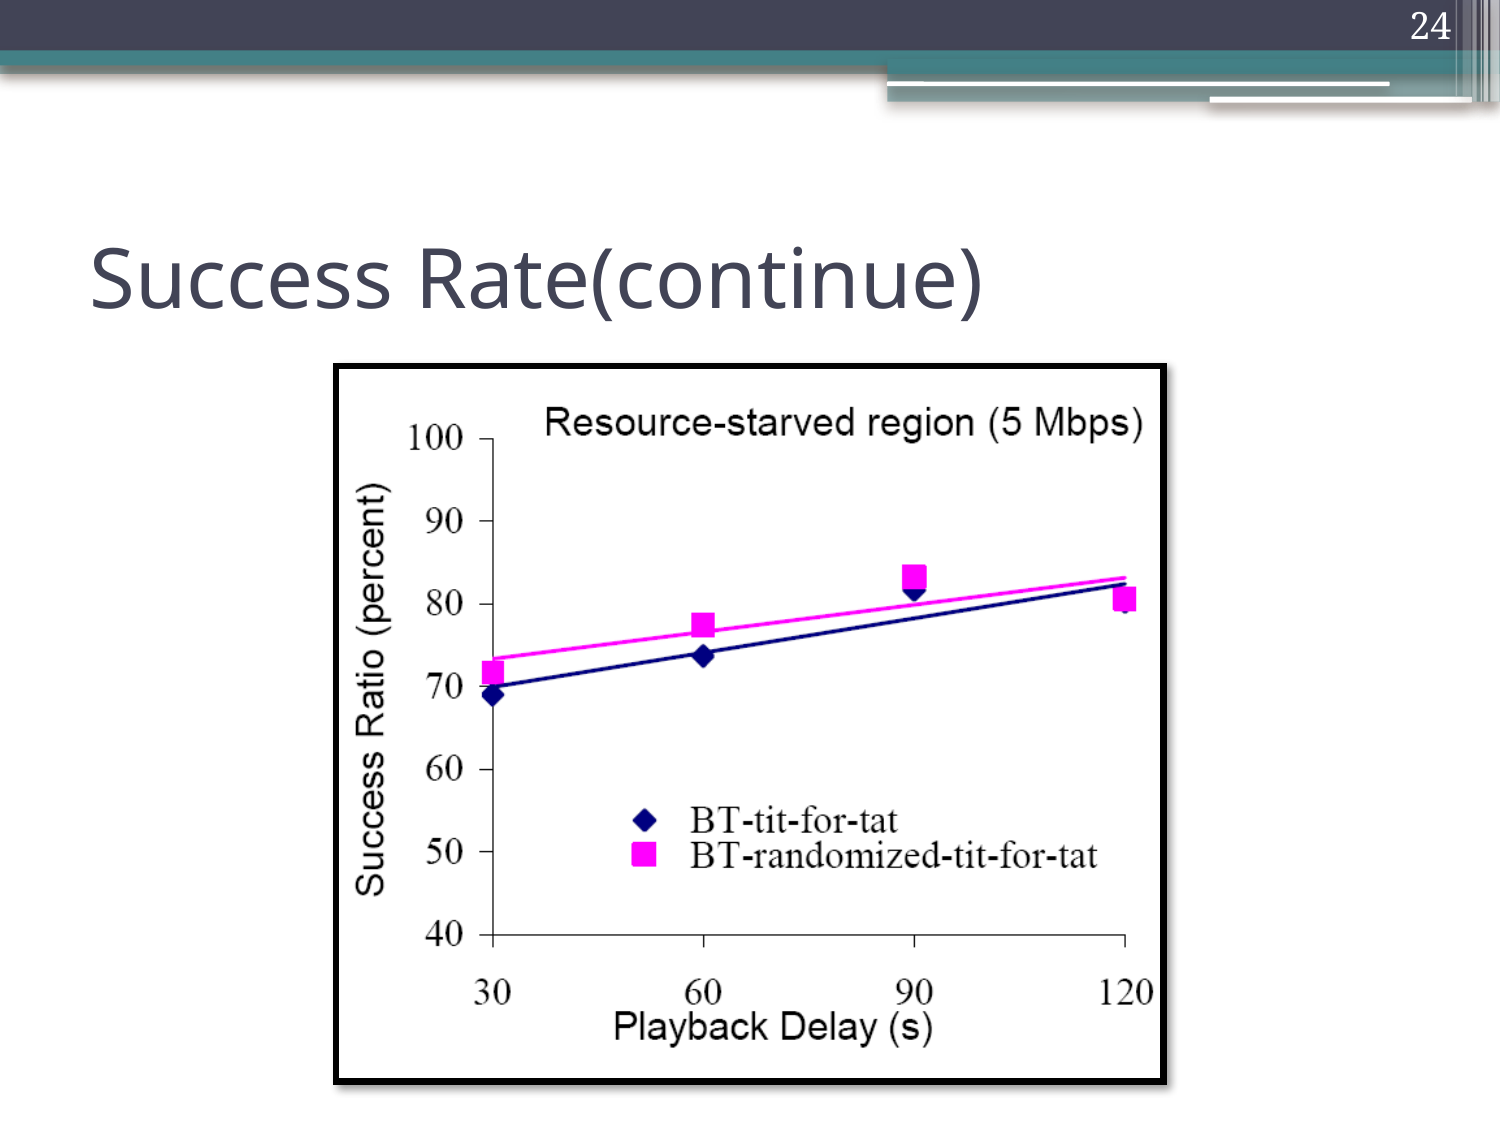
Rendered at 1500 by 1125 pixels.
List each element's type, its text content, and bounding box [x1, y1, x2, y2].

slide_number 24 [1341, 0, 1466, 61]
title Success Rate(continue) [75, 187, 1425, 363]
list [339, 368, 1161, 1079]
